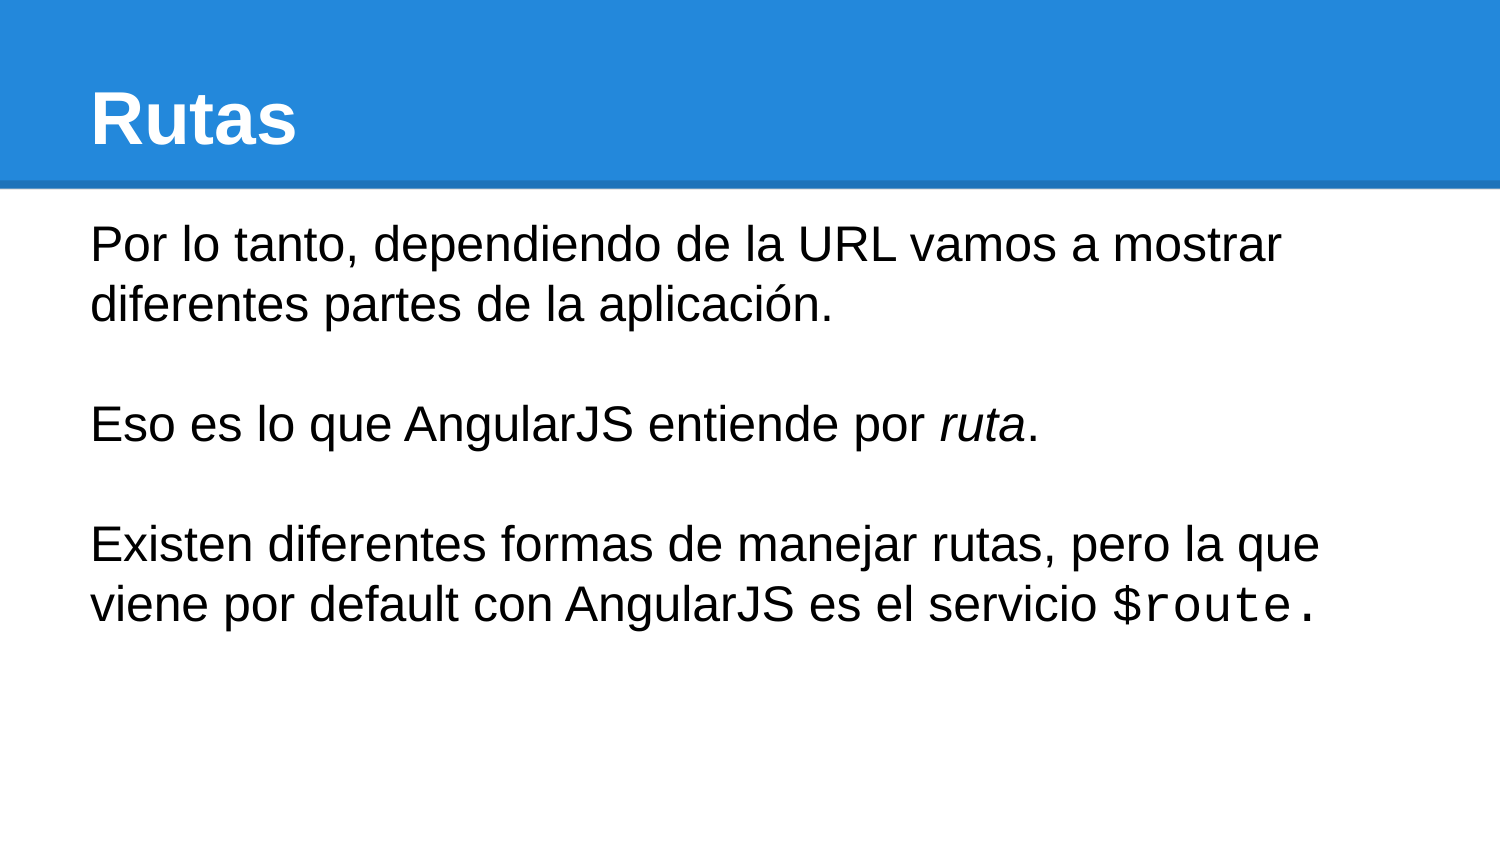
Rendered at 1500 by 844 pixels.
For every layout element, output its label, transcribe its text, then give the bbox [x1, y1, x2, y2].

title Rutas [75, 33, 1425, 175]
list Por lo tanto, dependiendo de la URL vamos a mostrar diferentes partes de la aplicación. Eso es lo que AngularJS entiende por ruta. Existen diferentes formas de manejar rutas, pero la que viene por default con AngularJS es el servicio $route. [75, 196, 1425, 808]
